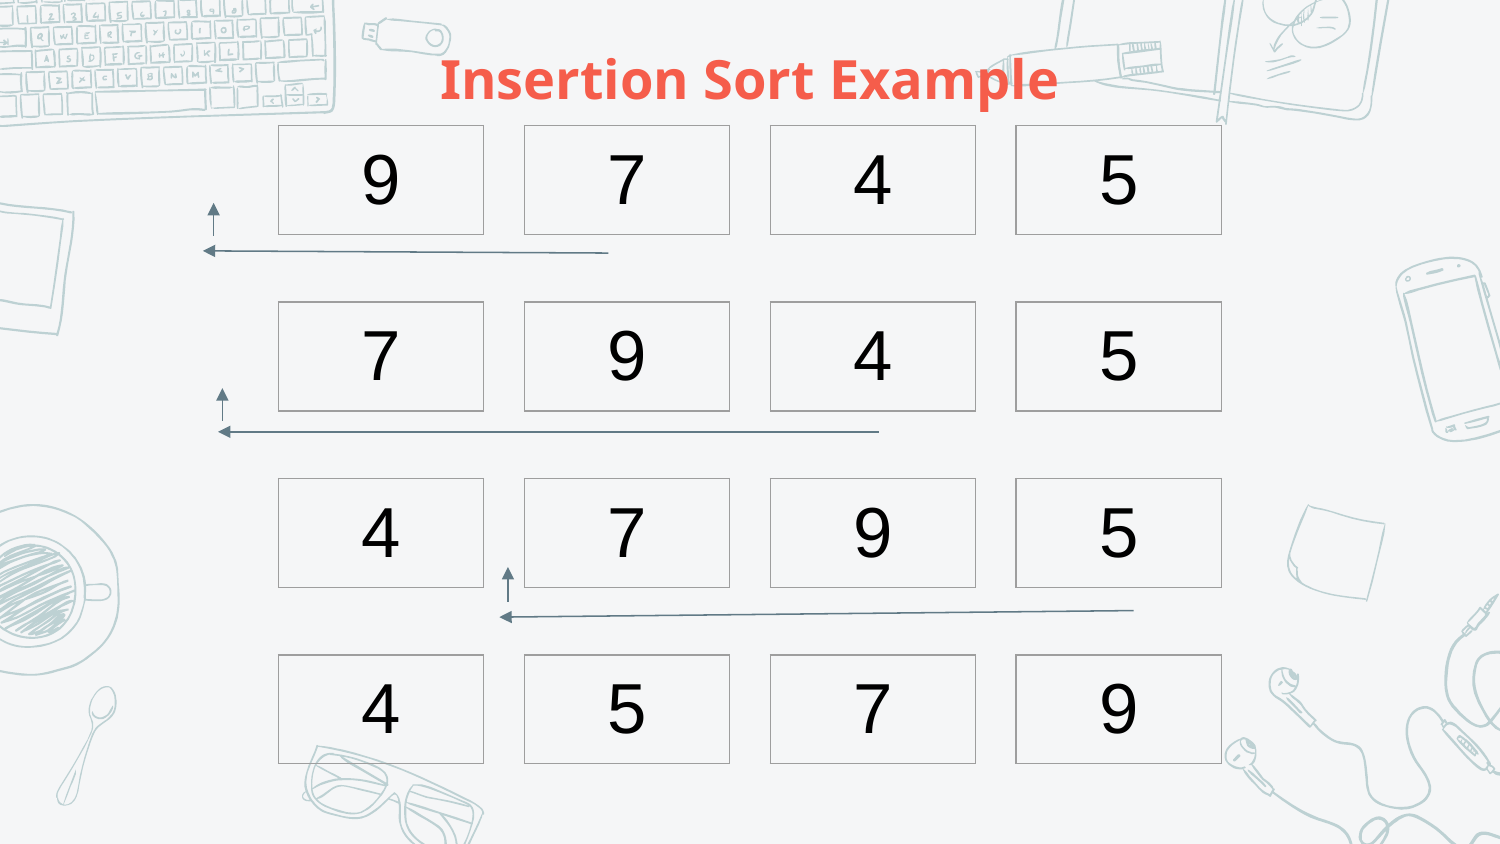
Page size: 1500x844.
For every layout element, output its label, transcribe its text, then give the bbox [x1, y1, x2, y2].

table_header 5 [1017, 479, 1221, 587]
table_header 7 [525, 126, 729, 234]
table_header 9 [525, 303, 729, 410]
table_header 4 [771, 303, 975, 410]
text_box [202, 250, 609, 254]
table_header 7 [771, 656, 975, 763]
title Insertion Sort Example [185, 29, 1315, 126]
table_header 9 [1017, 656, 1221, 763]
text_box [499, 610, 1134, 618]
table_header 4 [771, 126, 975, 234]
table_header 7 [525, 479, 729, 587]
table_header 5 [1017, 303, 1221, 410]
table_header 9 [279, 126, 483, 234]
table_header 9 [771, 479, 975, 587]
table_header 4 [279, 656, 483, 763]
table_header 4 [279, 479, 483, 587]
table_header 7 [279, 303, 483, 410]
table_header 5 [1017, 126, 1221, 234]
table_header 5 [525, 656, 729, 763]
